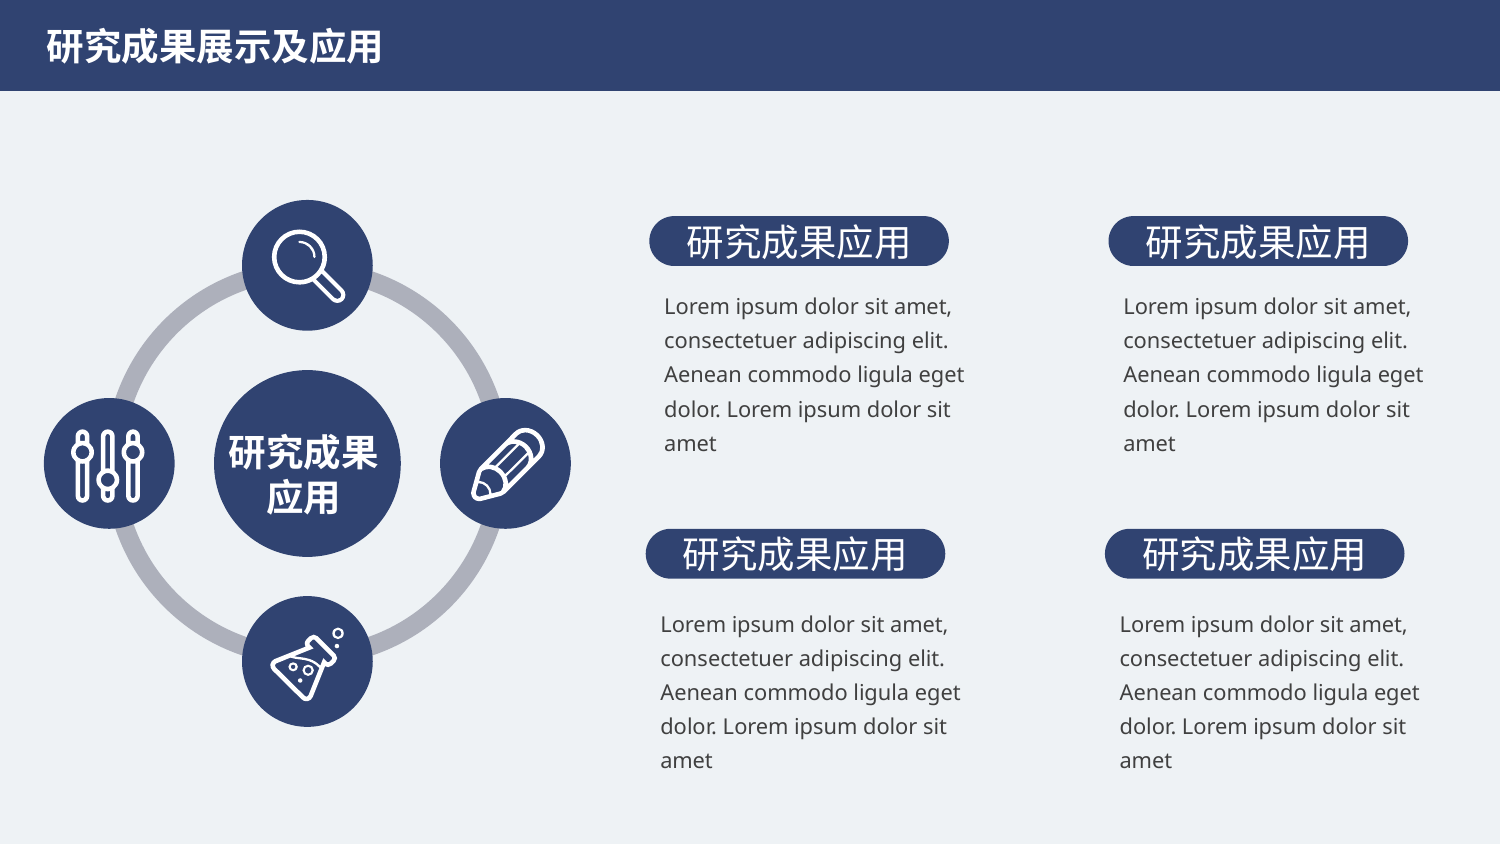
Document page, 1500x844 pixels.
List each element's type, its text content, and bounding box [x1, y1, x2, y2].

text_box Lorem ipsum dolor sit amet, consectetuer adipiscing elit. Aenean commodo ligula eget dolor. Lorem ipsum dolor sit amet [645, 595, 1001, 781]
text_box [43, 199, 571, 727]
text_box Lorem ipsum dolor sit amet, consectetuer adipiscing elit. Aenean commodo ligula eget dolor. Lorem ipsum dolor sit amet [1104, 595, 1460, 781]
text_box 研究成果应用 [1103, 527, 1406, 580]
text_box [71, 429, 145, 503]
text_box Lorem ipsum dolor sit amet, consectetuer adipiscing elit. Aenean commodo ligula eget dolor. Lorem ipsum dolor sit amet [649, 277, 1005, 463]
text_box 研究成果应用 [1107, 215, 1410, 268]
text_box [271, 229, 346, 303]
text_box 研究成果应用 [648, 215, 950, 268]
text_box Lorem ipsum dolor sit amet, consectetuer adipiscing elit. Aenean commodo ligula eget dolor. Lorem ipsum dolor sit amet [1108, 277, 1464, 463]
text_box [270, 627, 344, 702]
text_box 研究成果应用 [644, 527, 947, 580]
text_box 研究成果展示及应用 [32, 15, 400, 75]
